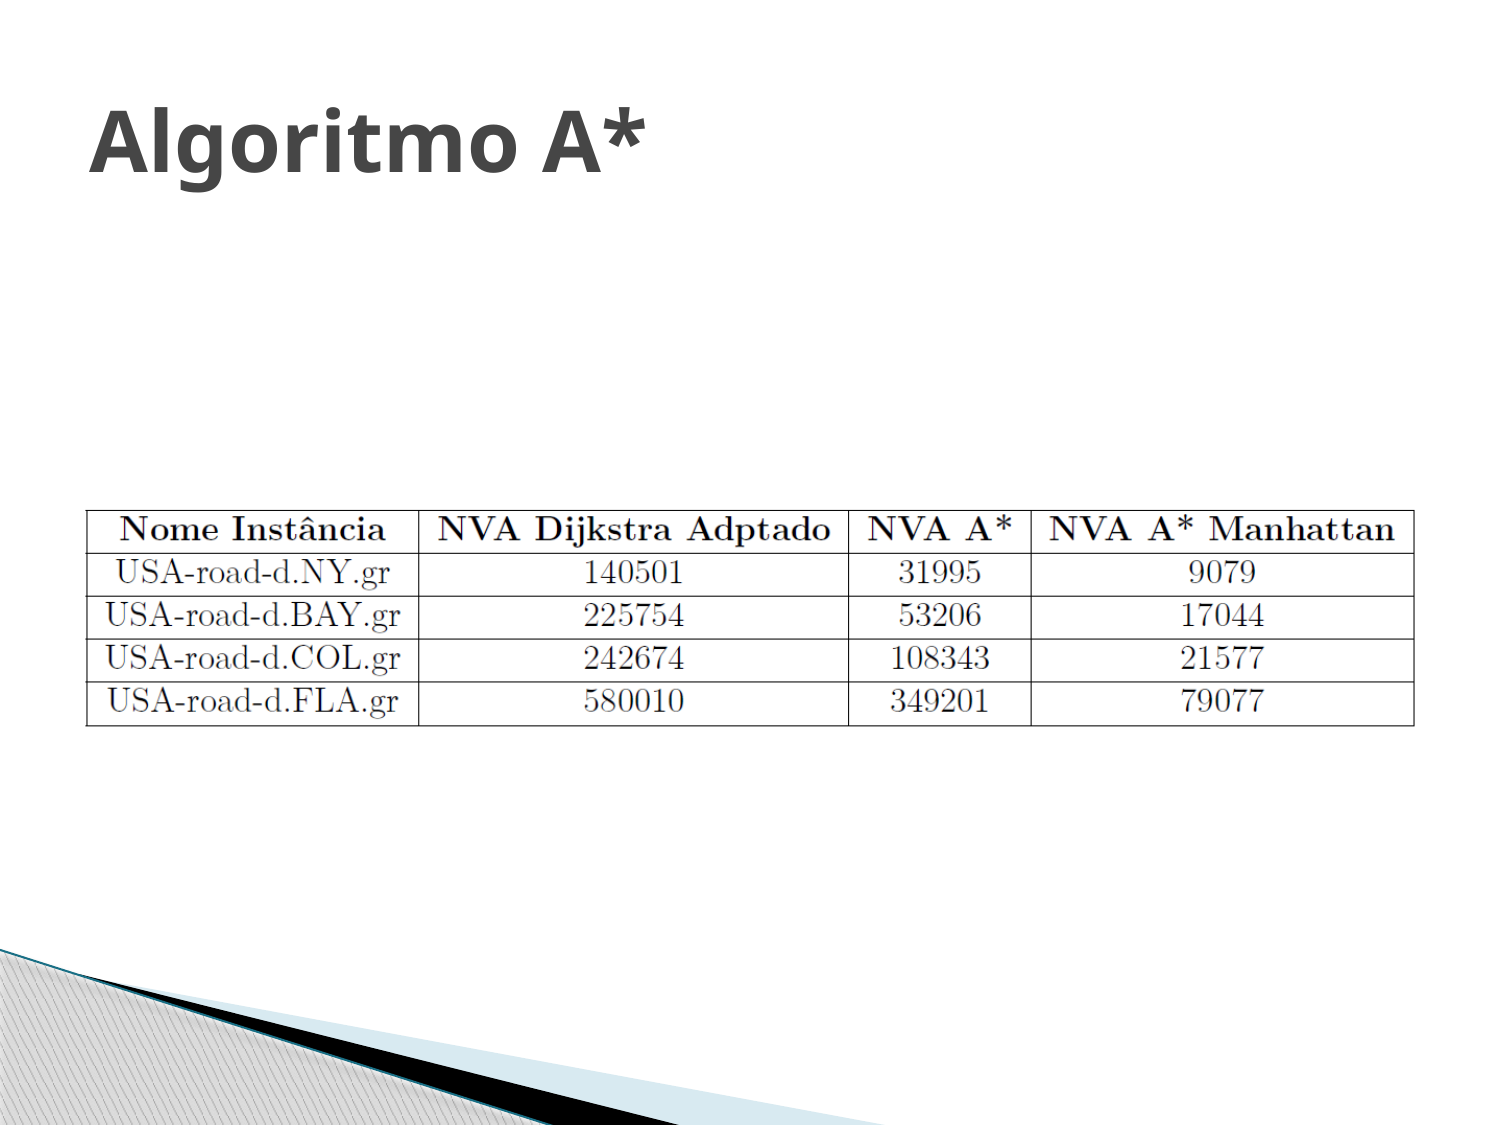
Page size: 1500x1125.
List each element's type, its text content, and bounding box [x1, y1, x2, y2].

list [74, 488, 1426, 741]
title Algoritmo A* [75, 45, 1425, 233]
